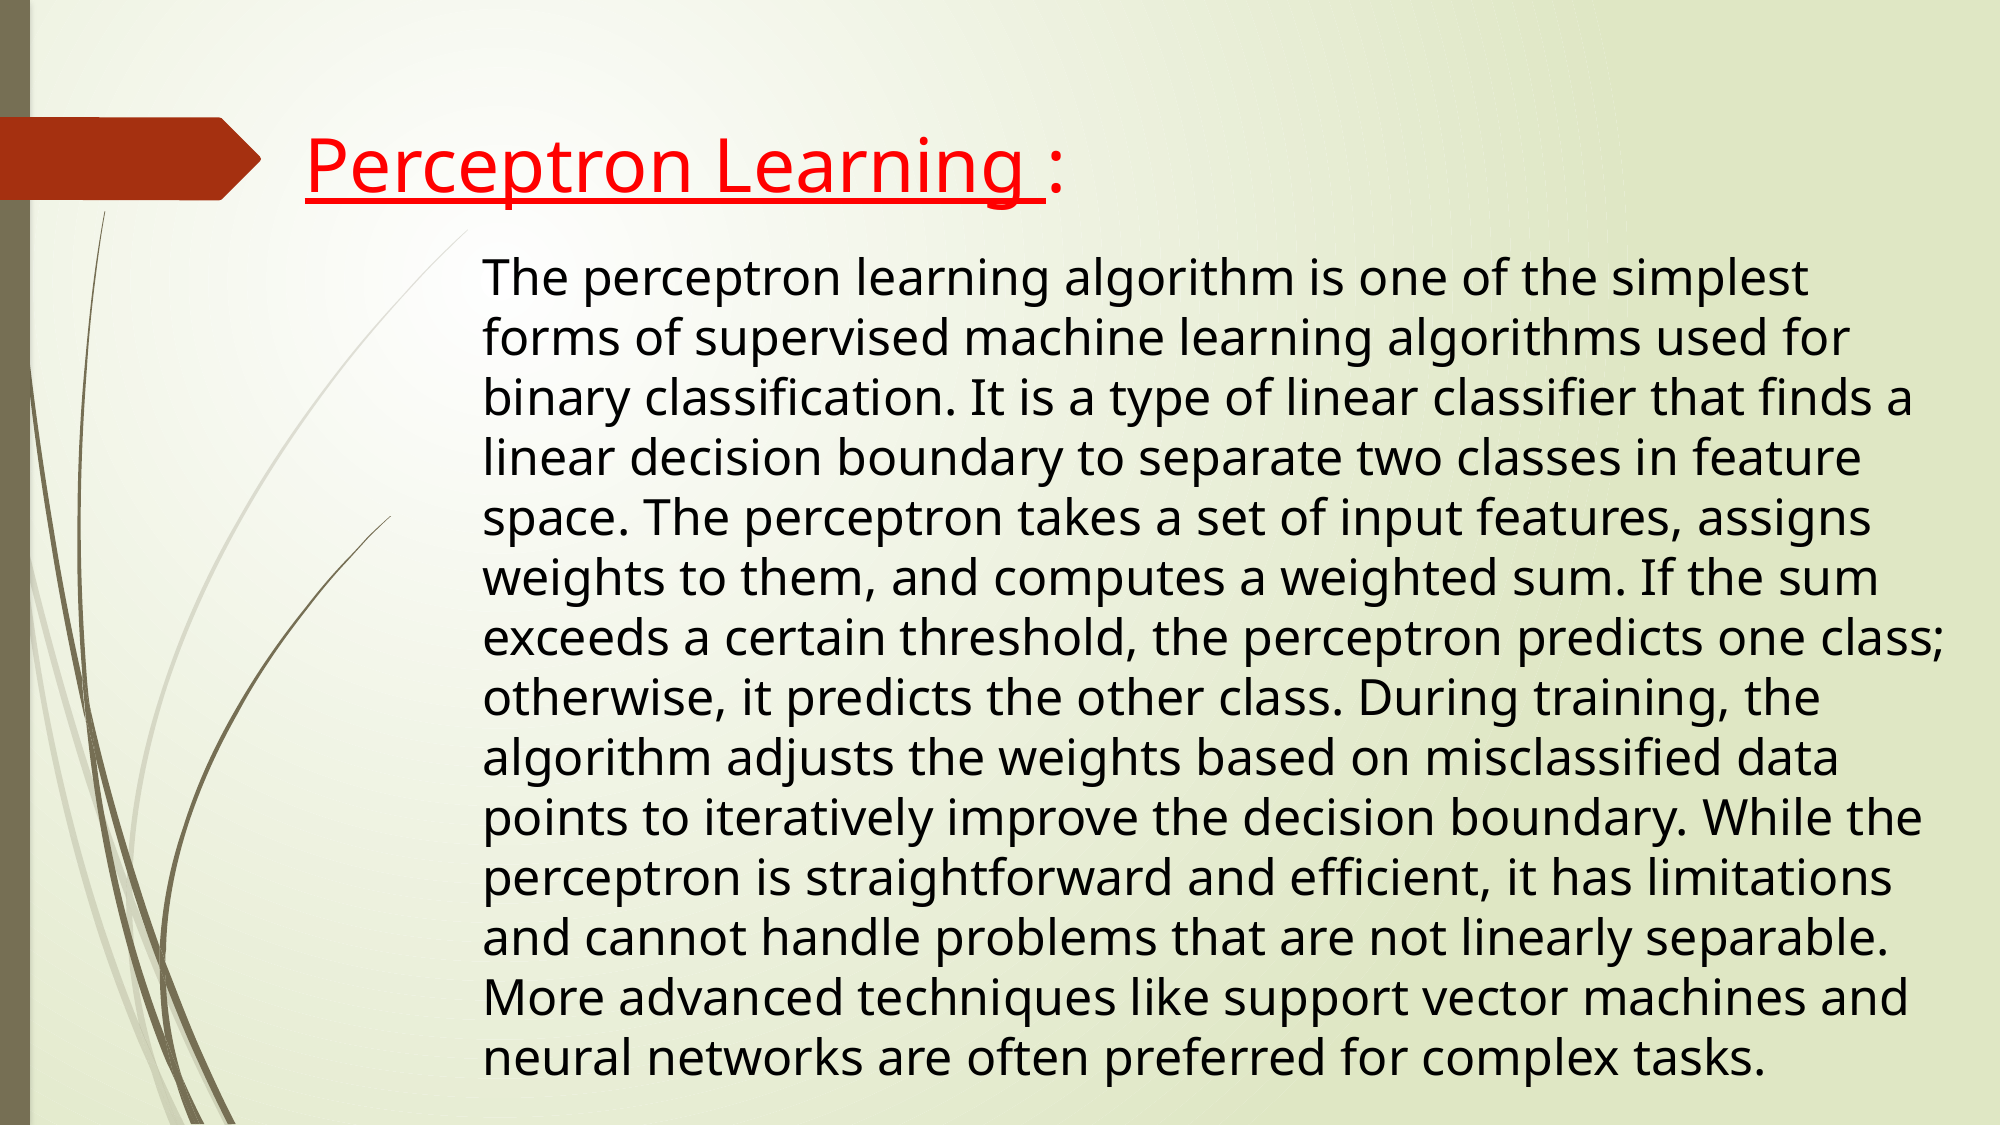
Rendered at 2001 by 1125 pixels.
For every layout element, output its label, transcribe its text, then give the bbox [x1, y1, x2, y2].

text_box The perceptron learning algorithm is one of the simplest forms of supervised machine learning algorithms used for binary classification. It is a type of linear classifier that finds a linear decision boundary to separate two classes in feature space. The perceptron takes a set of input features, assigns weights to them, and computes a weighted sum. If the sum exceeds a certain threshold, the perceptron predicts one class; otherwise, it predicts the other class. During training, the algorithm adjusts the weights based on misclassified data points to iteratively improve the decision boundary. While the perceptron is straightforward and efficient, it has limitations and cannot handle problems that are not linearly separable. More advanced techniques like support vector machines and neural networks are often preferred for complex tasks. [467, 237, 1968, 1093]
text_box Perceptron Learning : [289, 110, 1672, 215]
